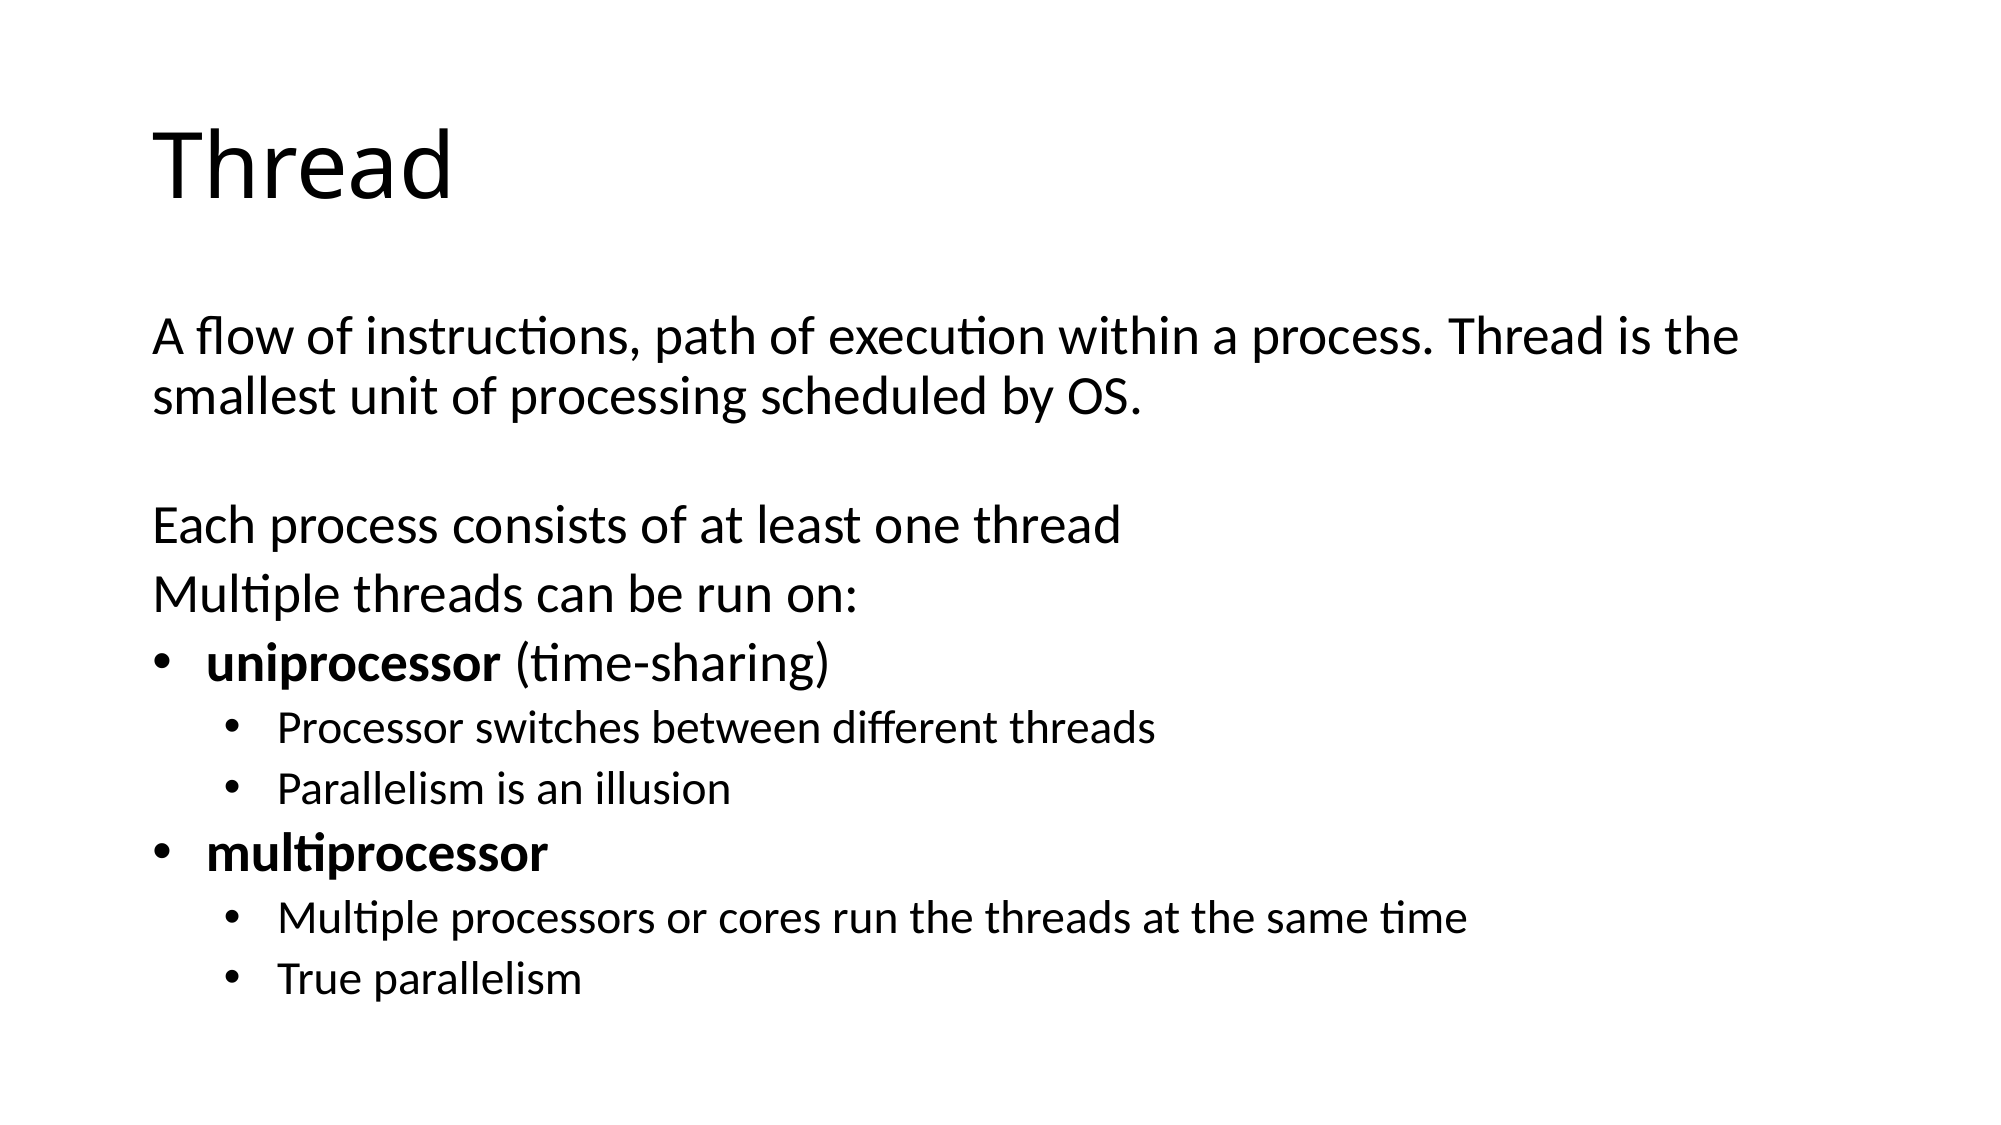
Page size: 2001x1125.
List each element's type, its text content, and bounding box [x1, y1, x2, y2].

list A flow of instructions, path of execution within a process. Thread is the smallest unit of processing scheduled by OS. Each process consists of at least one thread Multiple threads can be run on: uniprocessor (time-sharing) Processor switches between different threads Parallelism is an illusion multiprocessor Multiple processors or cores run the threads at the same time True parallelism [137, 299, 1863, 1014]
title Thread [137, 59, 1863, 278]
